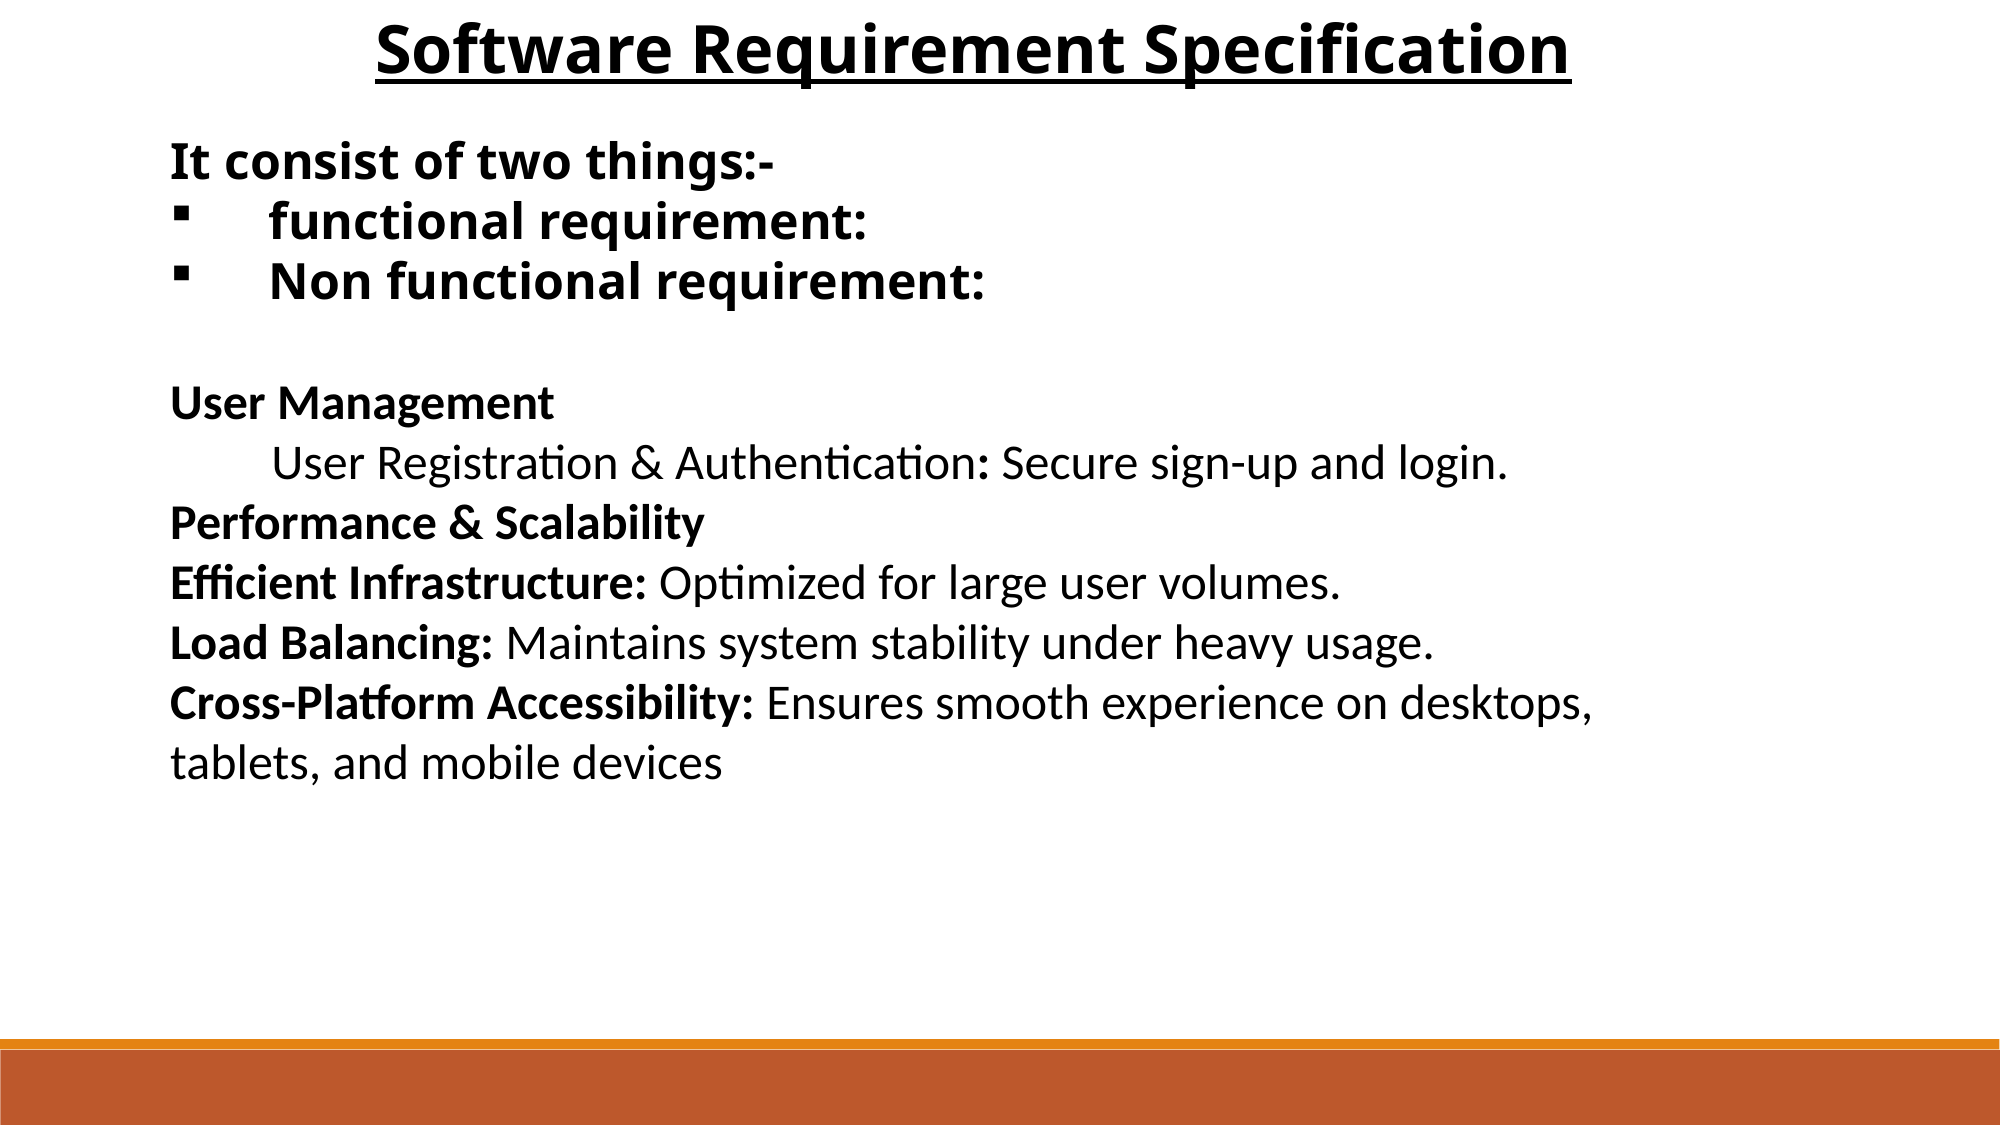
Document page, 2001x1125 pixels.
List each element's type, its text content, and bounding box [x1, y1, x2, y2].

text_box It consist of two things:- functional requirement: Non functional requirement: User Management User Registration & Authentication: Secure sign-up and login. Performance & Scalability Efficient Infrastructure: Optimized for large user volumes. Load Balancing: Maintains system stability under heavy usage. Cross-Platform Accessibility: Ensures smooth experience on desktops, tablets, and mobile devices [155, 121, 1723, 867]
text_box Software Requirement Specification [360, 0, 1723, 95]
